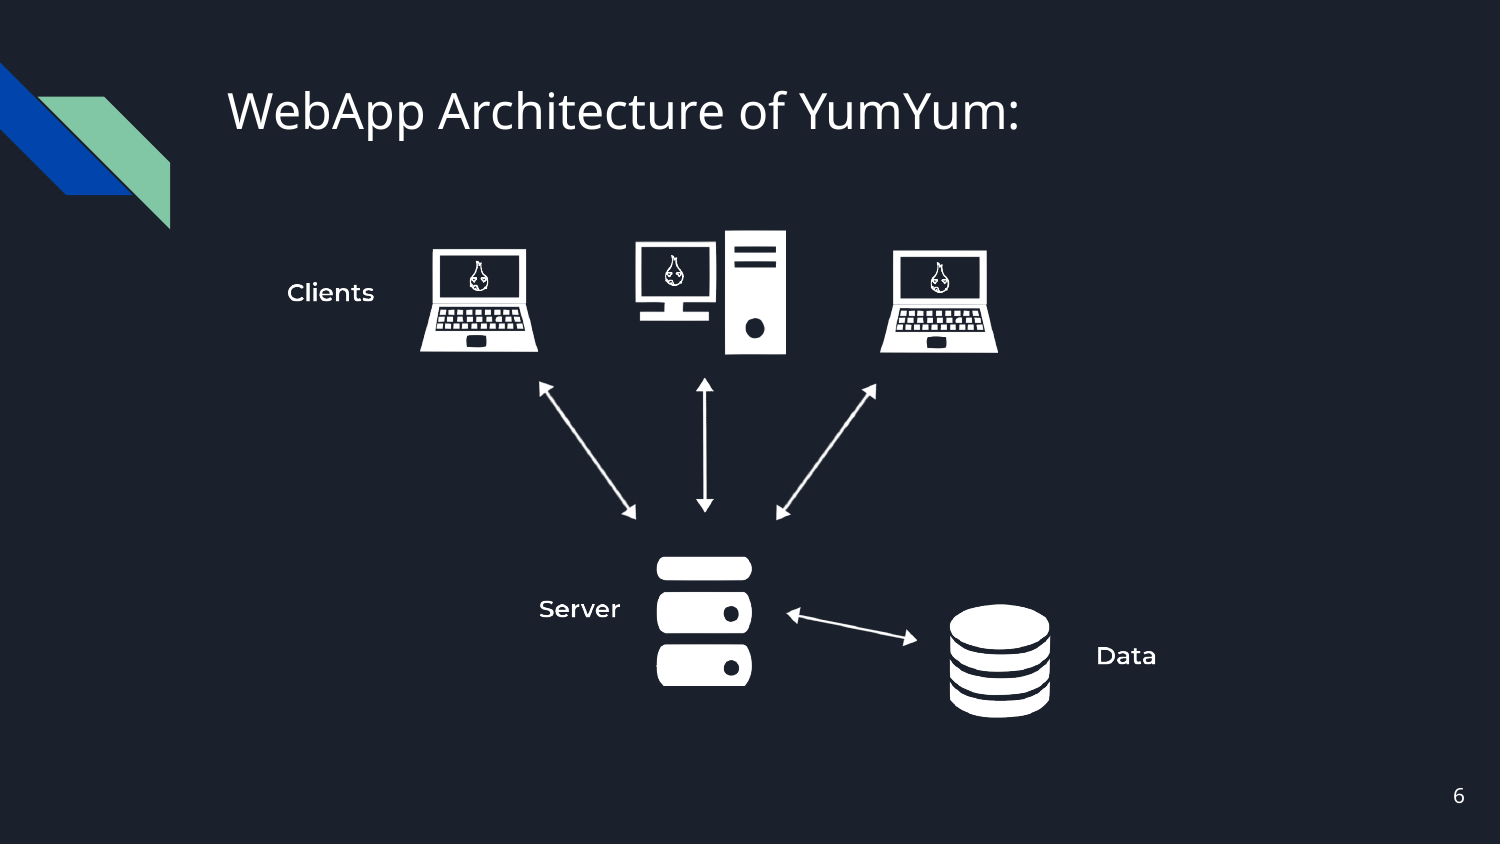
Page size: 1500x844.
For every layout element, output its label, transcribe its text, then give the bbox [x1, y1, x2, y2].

picture [234, 191, 1265, 772]
title WebApp Architecture of YumYum: [212, 64, 1368, 215]
slide_number ‹#› [1389, 764, 1480, 830]
